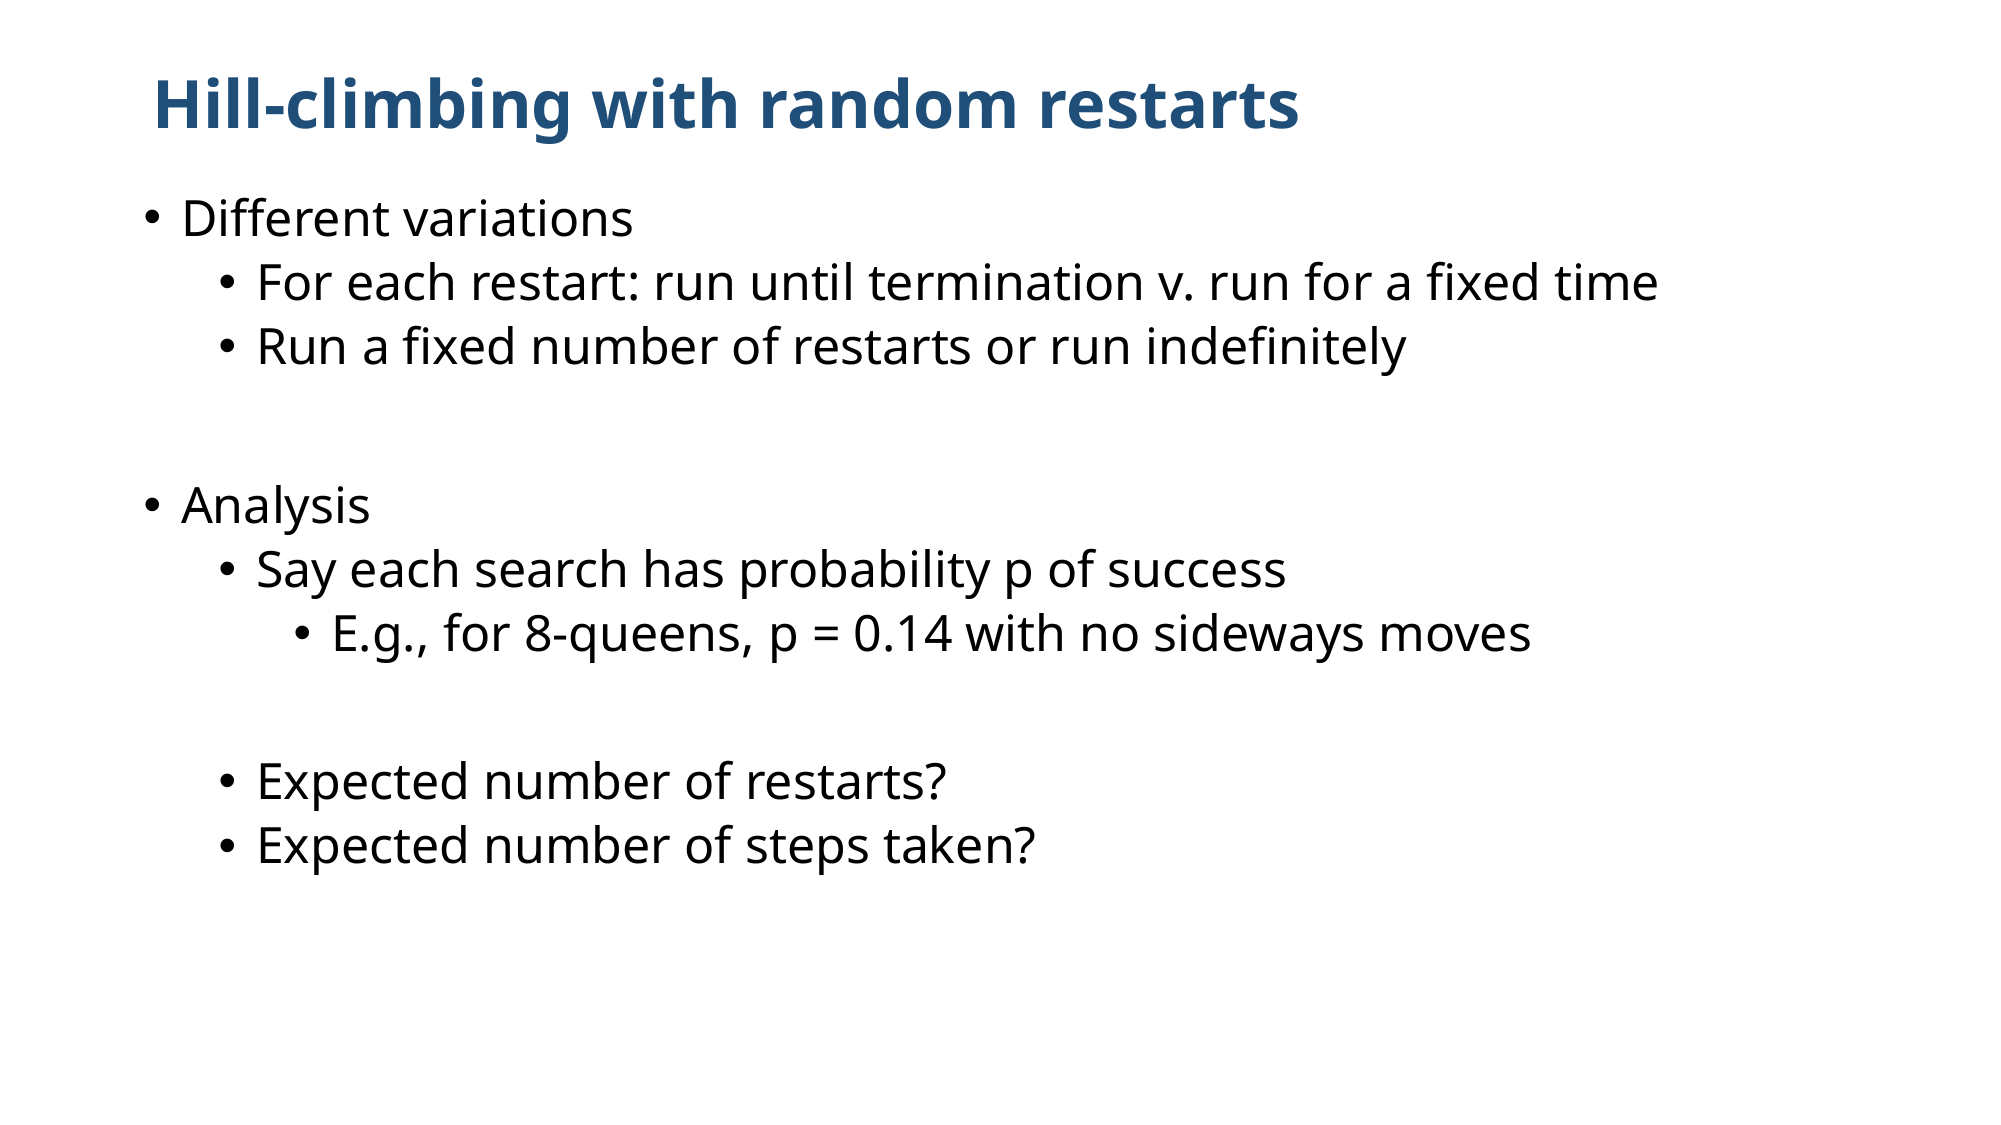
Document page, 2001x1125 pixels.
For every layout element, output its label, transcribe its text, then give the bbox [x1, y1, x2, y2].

title Hill-climbing with random restarts [137, 59, 1863, 155]
list Different variations For each restart: run until termination v. run for a fixed time Run a fixed number of restarts or run indefinitely Analysis Say each search has probability p of success E.g., for 8-queens, p = 0.14 with no sideways moves Expected number of restarts? Expected number of steps taken? [128, 185, 1854, 900]
